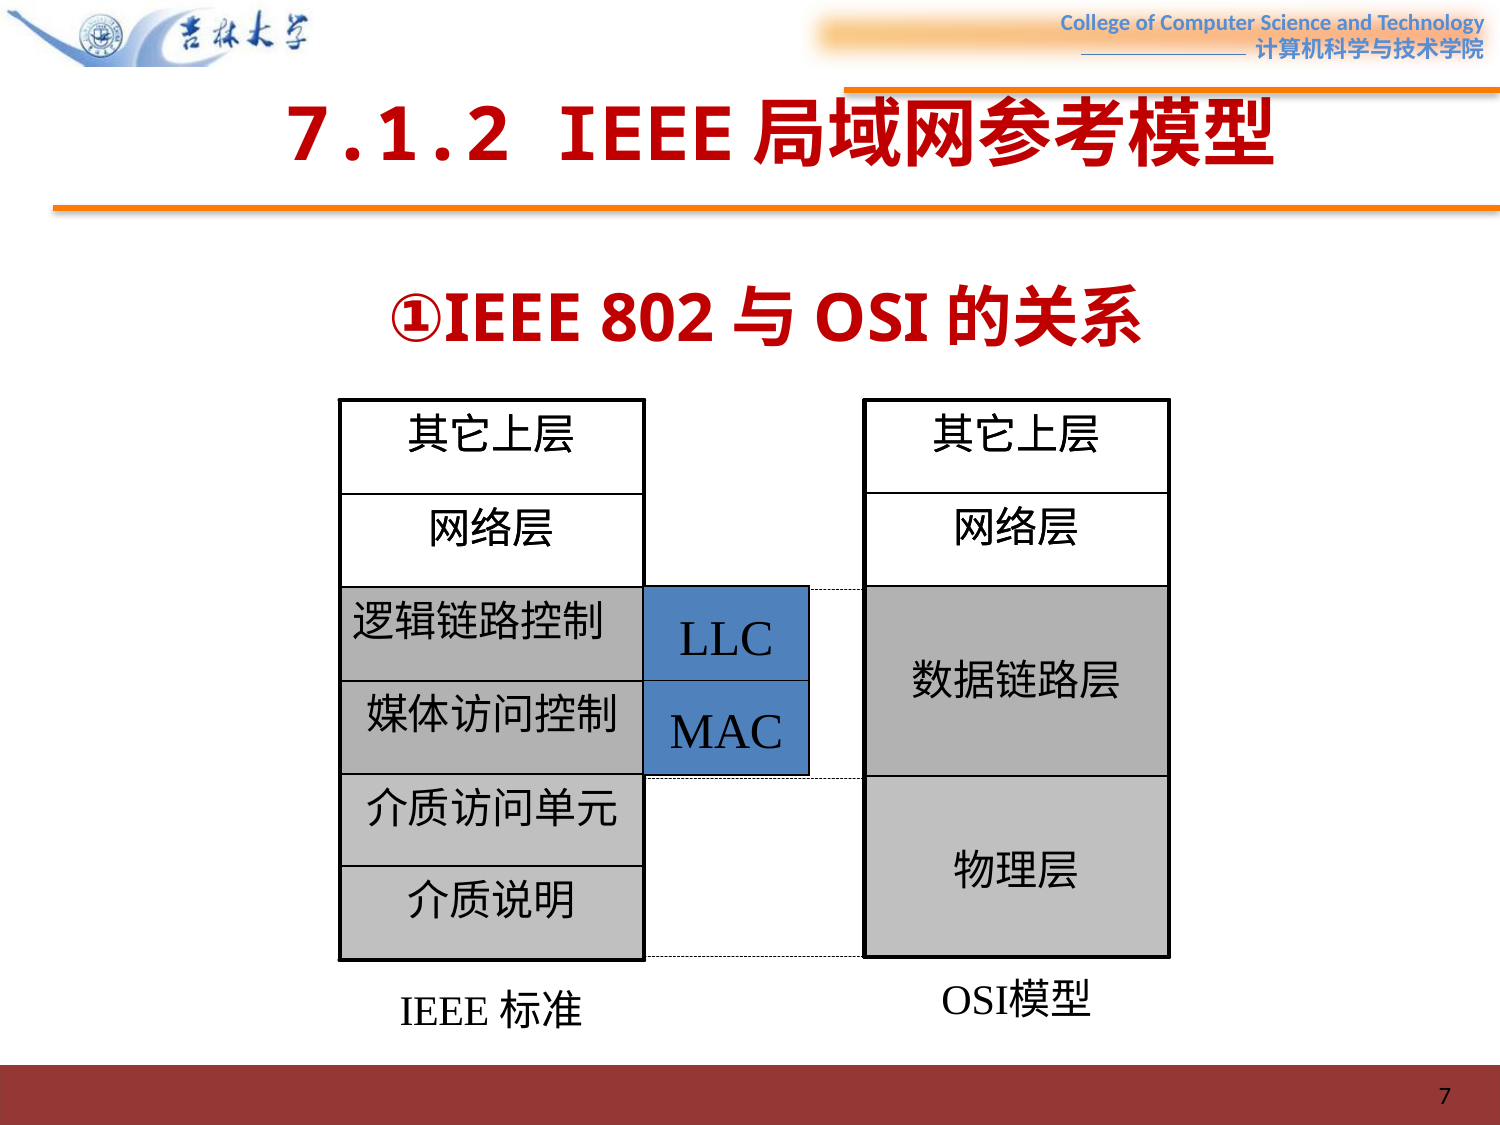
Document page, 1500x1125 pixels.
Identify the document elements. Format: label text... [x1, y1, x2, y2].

text_box ①IEEE 802与OSI的关系 [147, 267, 1398, 362]
picture [0, 0, 314, 68]
footer [0, 1063, 1500, 1125]
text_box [799, 0, 1500, 71]
picture [336, 396, 1178, 1046]
text_box 7 [1116, 1065, 1467, 1125]
text_box 7.1.2 IEEE局域网参考模型 [171, 78, 1409, 183]
